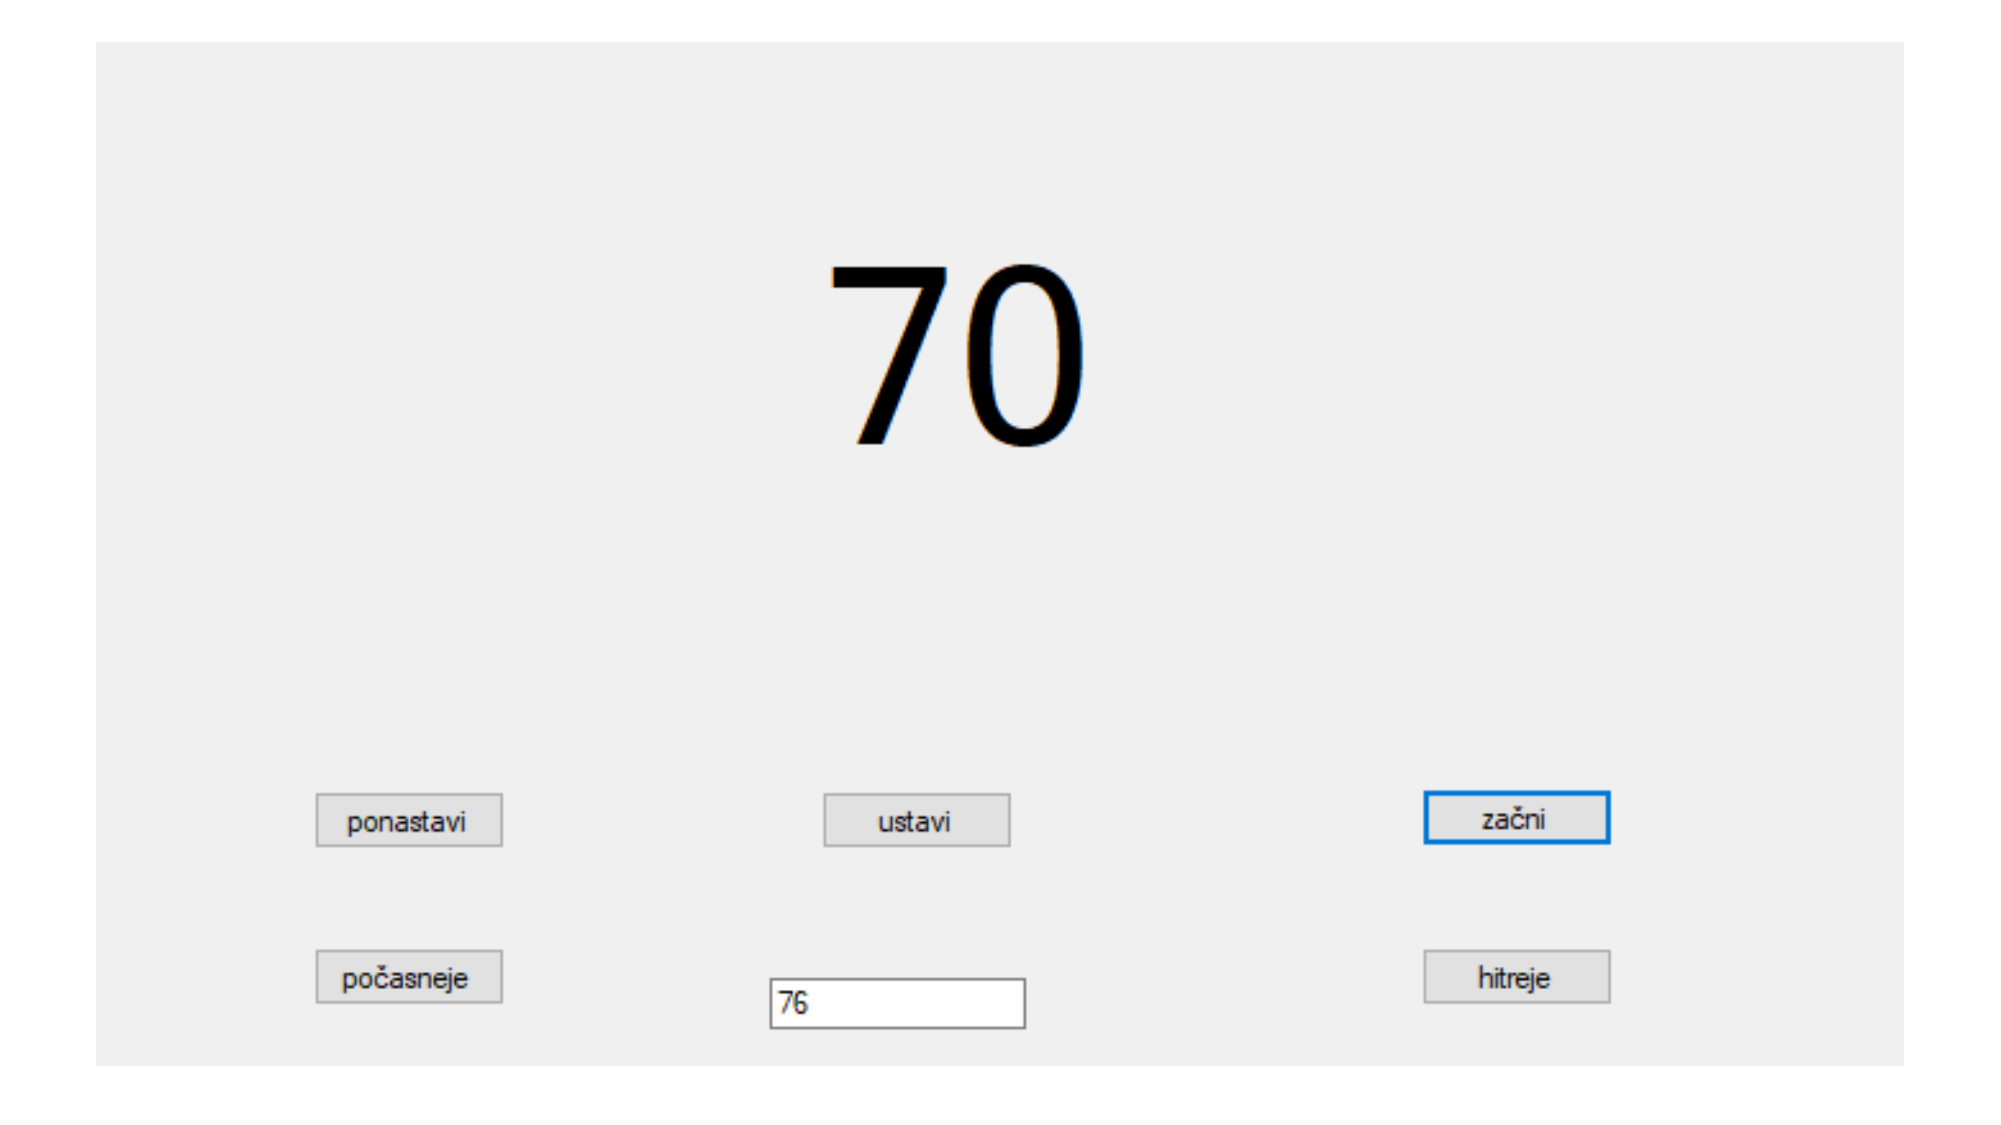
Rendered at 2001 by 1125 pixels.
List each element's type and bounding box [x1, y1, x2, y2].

list [96, 41, 1904, 1066]
